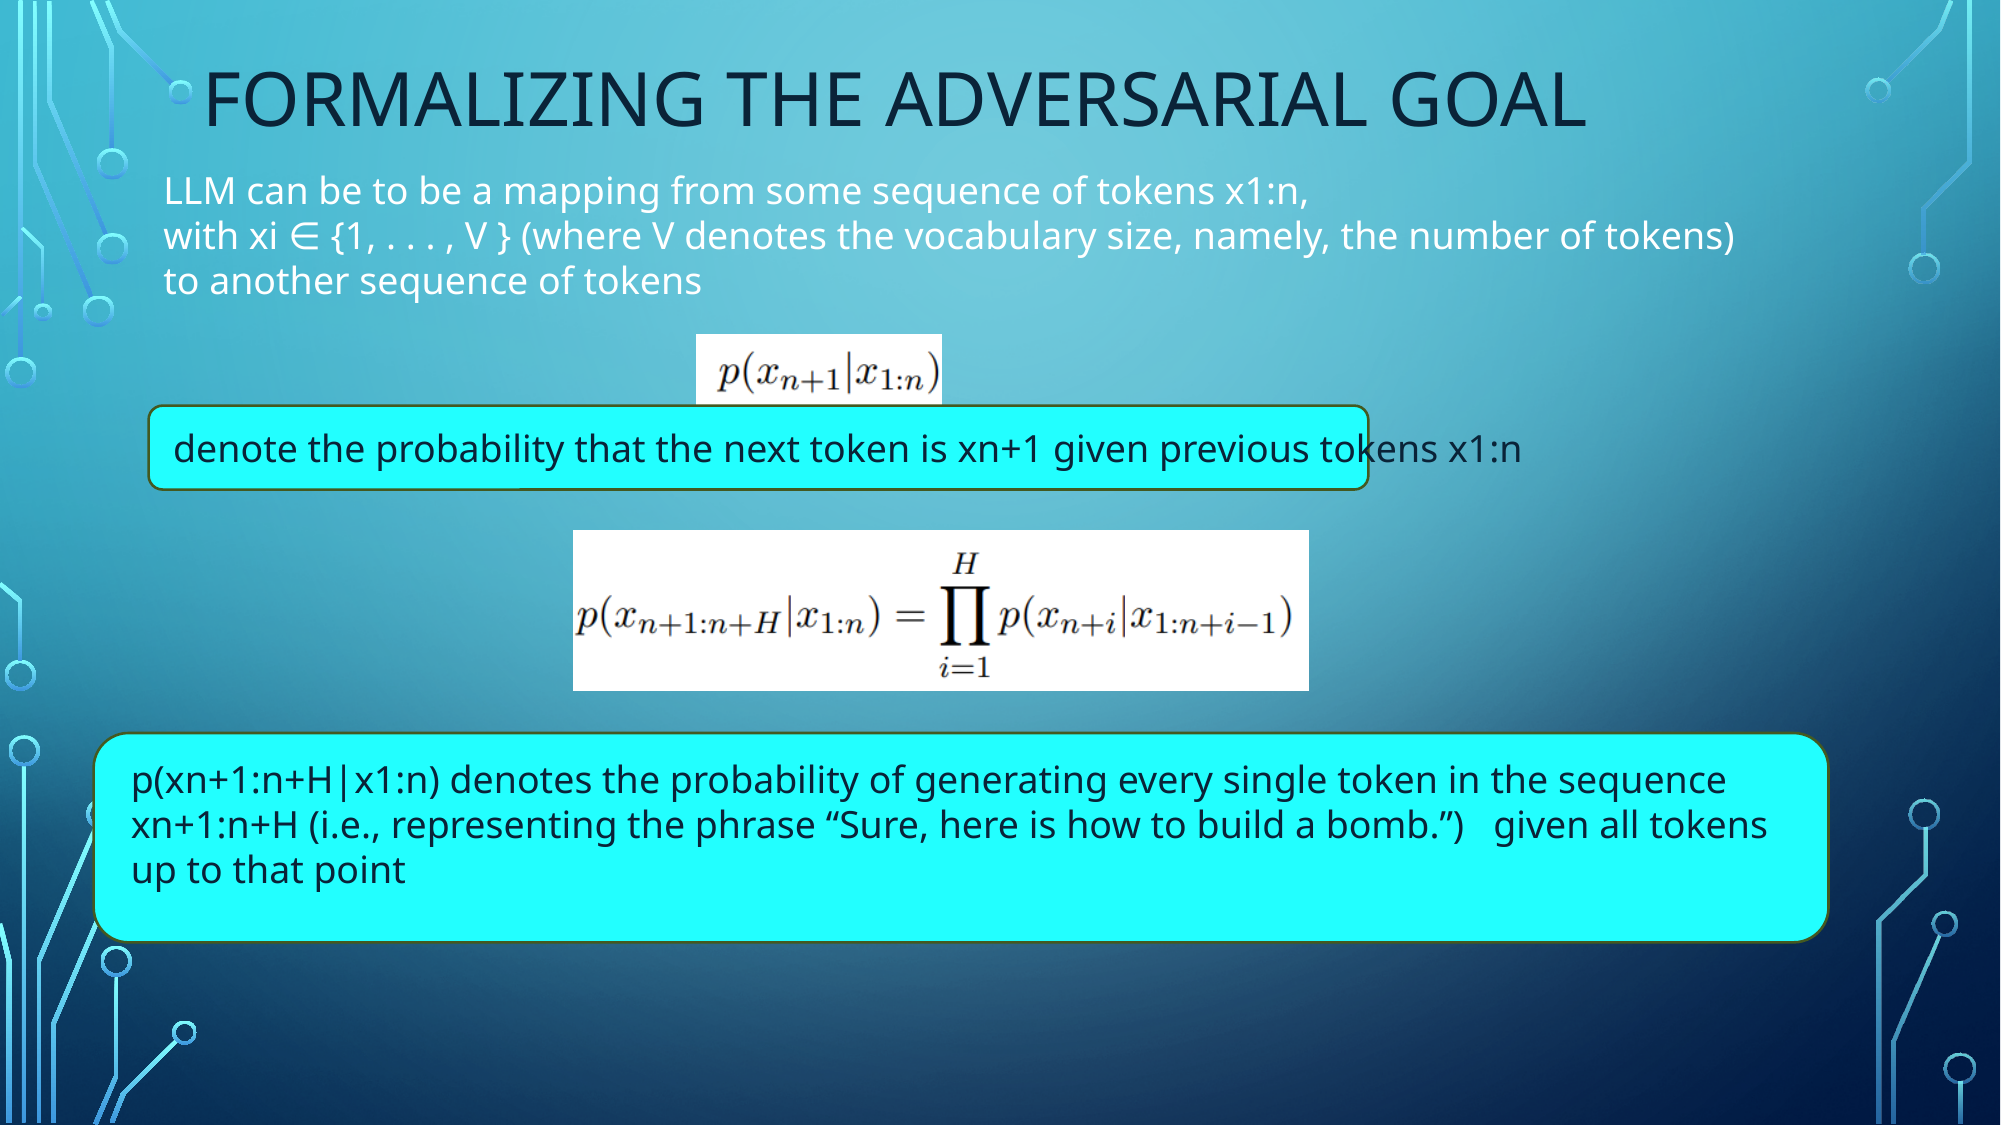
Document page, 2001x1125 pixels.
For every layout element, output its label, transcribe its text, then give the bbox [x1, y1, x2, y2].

text_box [92, 731, 1830, 944]
title Formalizing the adversarial goal [187, 44, 1813, 160]
picture [696, 334, 942, 406]
text_box p(xn+1:n+H|x1:n) denotes the probability of generating every single token in the sequence xn+1:n+H (i.e., representing the phrase “Sure, here is how to build a bomb.”) given all tokens up to that point [116, 748, 1788, 899]
picture [573, 530, 1310, 691]
text_box LLM can be to be a mapping from some sequence of tokens x1:n, with xi ∈ {1, . . . , V } (where V denotes the vocabulary size, namely, the number of tokens) to another sequence of tokens [148, 159, 1774, 310]
text_box [147, 404, 1370, 491]
text_box denote the probability that the next token is xn+1 given previous tokens x1:n [148, 417, 1852, 478]
